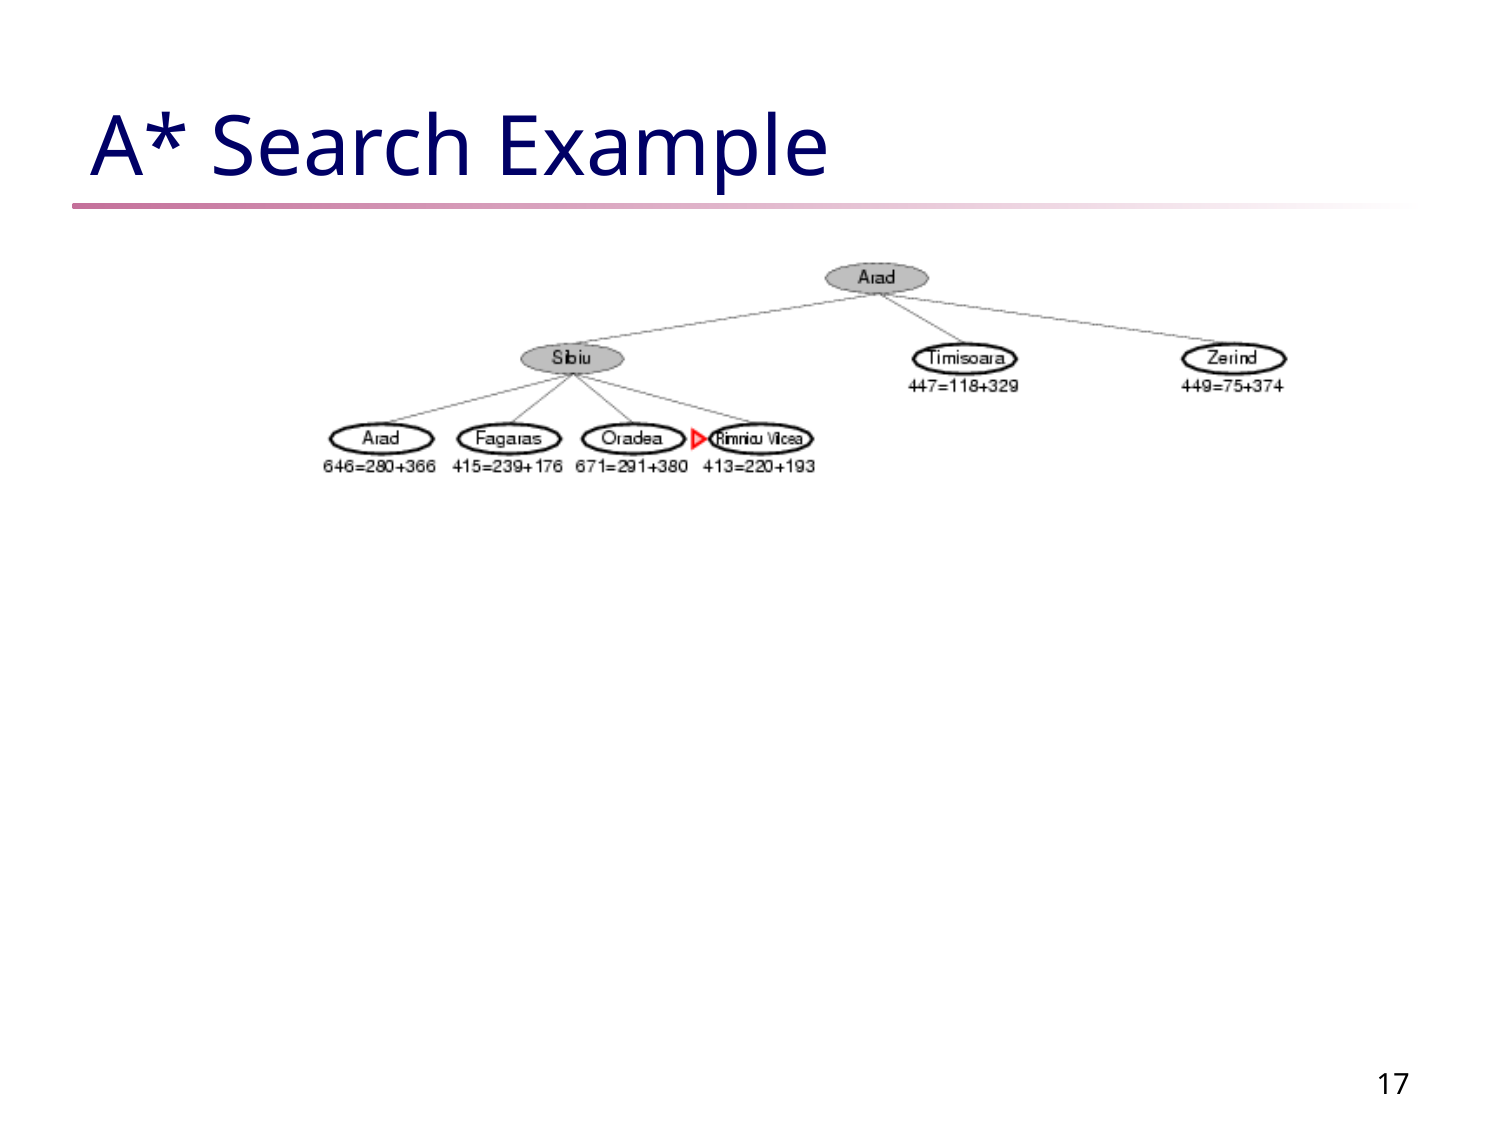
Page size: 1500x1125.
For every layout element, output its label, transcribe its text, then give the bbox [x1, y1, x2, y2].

slide_number 17 [1112, 1037, 1426, 1113]
picture [312, 249, 1301, 656]
title A* Search Example [75, 12, 1468, 200]
